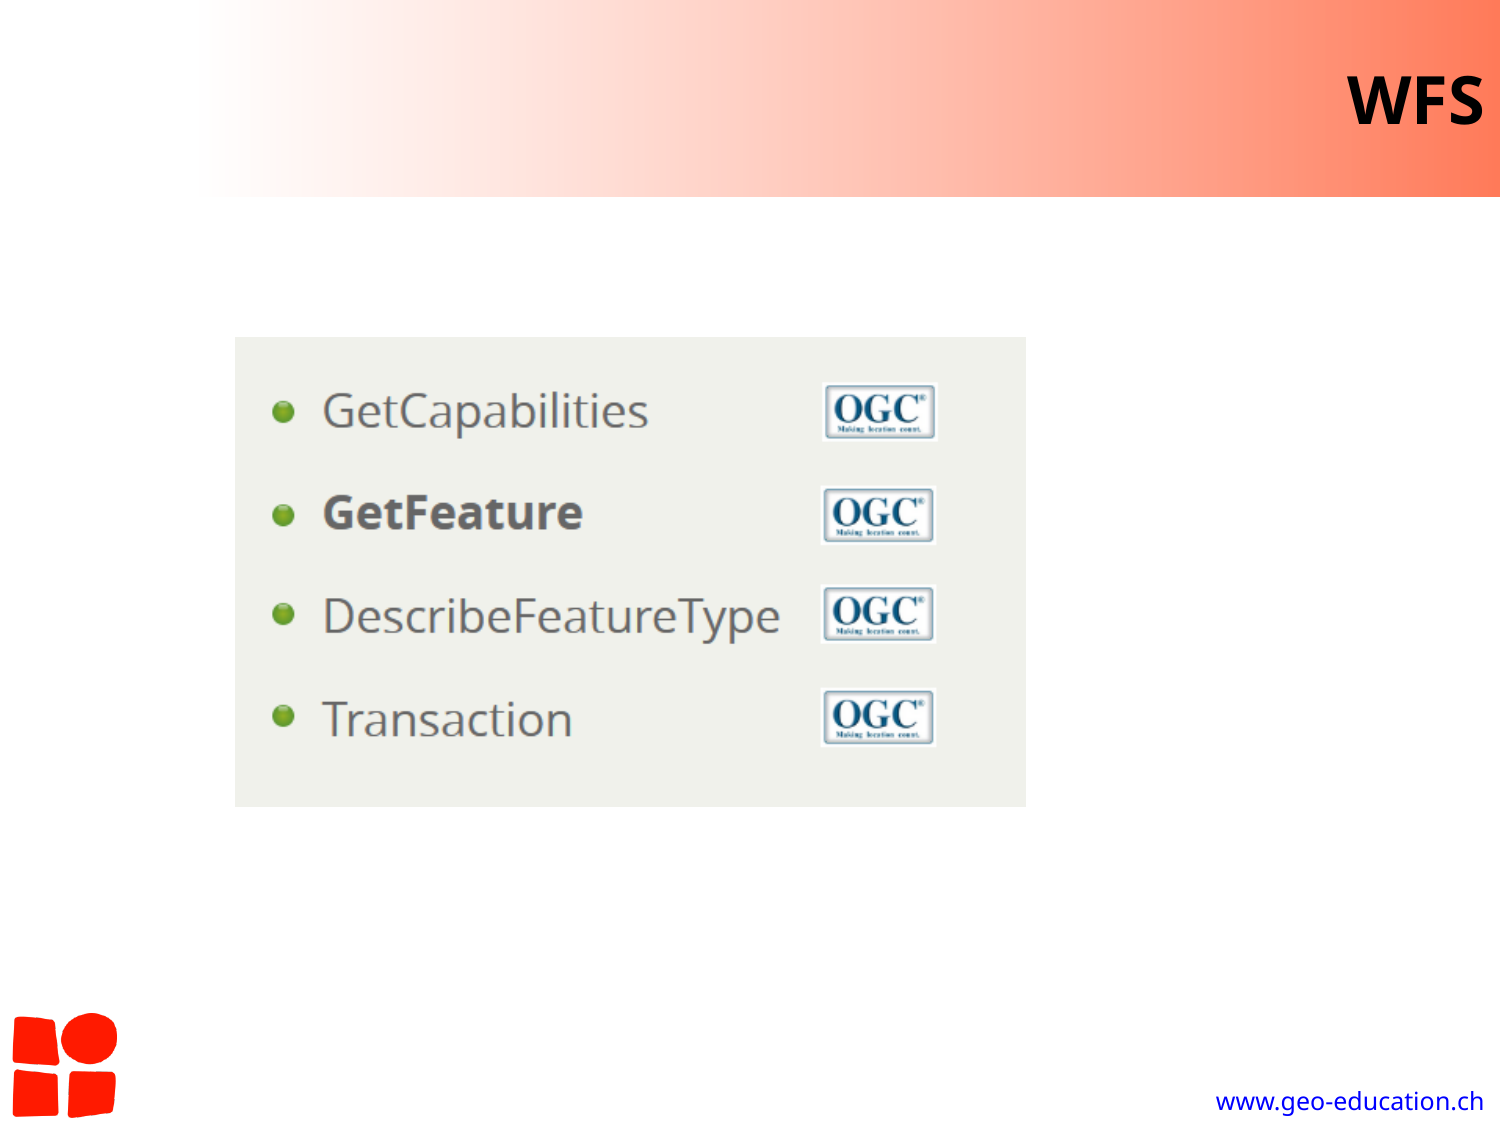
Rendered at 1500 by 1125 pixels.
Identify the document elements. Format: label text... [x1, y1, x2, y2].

picture [12, 1013, 117, 1118]
title WFS [196, 0, 1500, 197]
picture [235, 337, 1026, 807]
